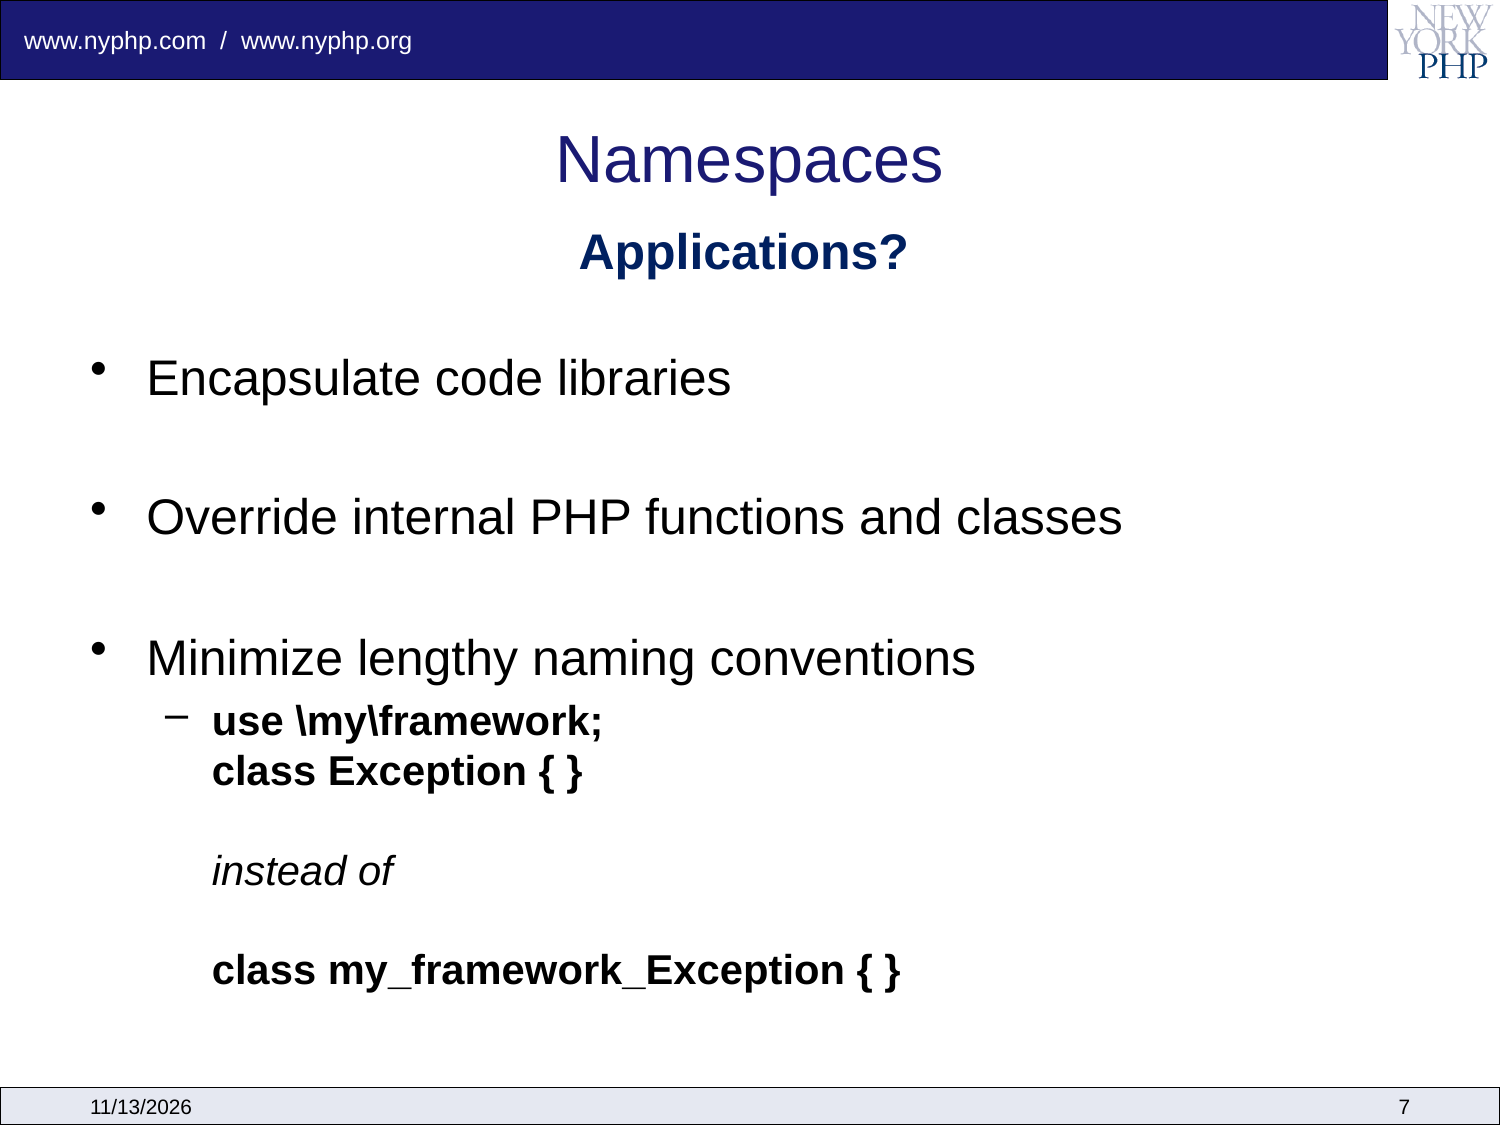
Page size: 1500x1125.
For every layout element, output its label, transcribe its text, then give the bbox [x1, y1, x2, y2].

list Encapsulate code libraries Override internal PHP functions and classes Minimize lengthy naming conventions use \my\framework; class Exception { } instead of class my_framework_Exception { } [74, 337, 1426, 1051]
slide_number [74, 1087, 426, 1125]
title Namespaces [75, 75, 1425, 238]
text_box Applications? [74, 212, 1413, 288]
slide_number 7 [1074, 1087, 1426, 1125]
picture [1393, 2, 1494, 80]
